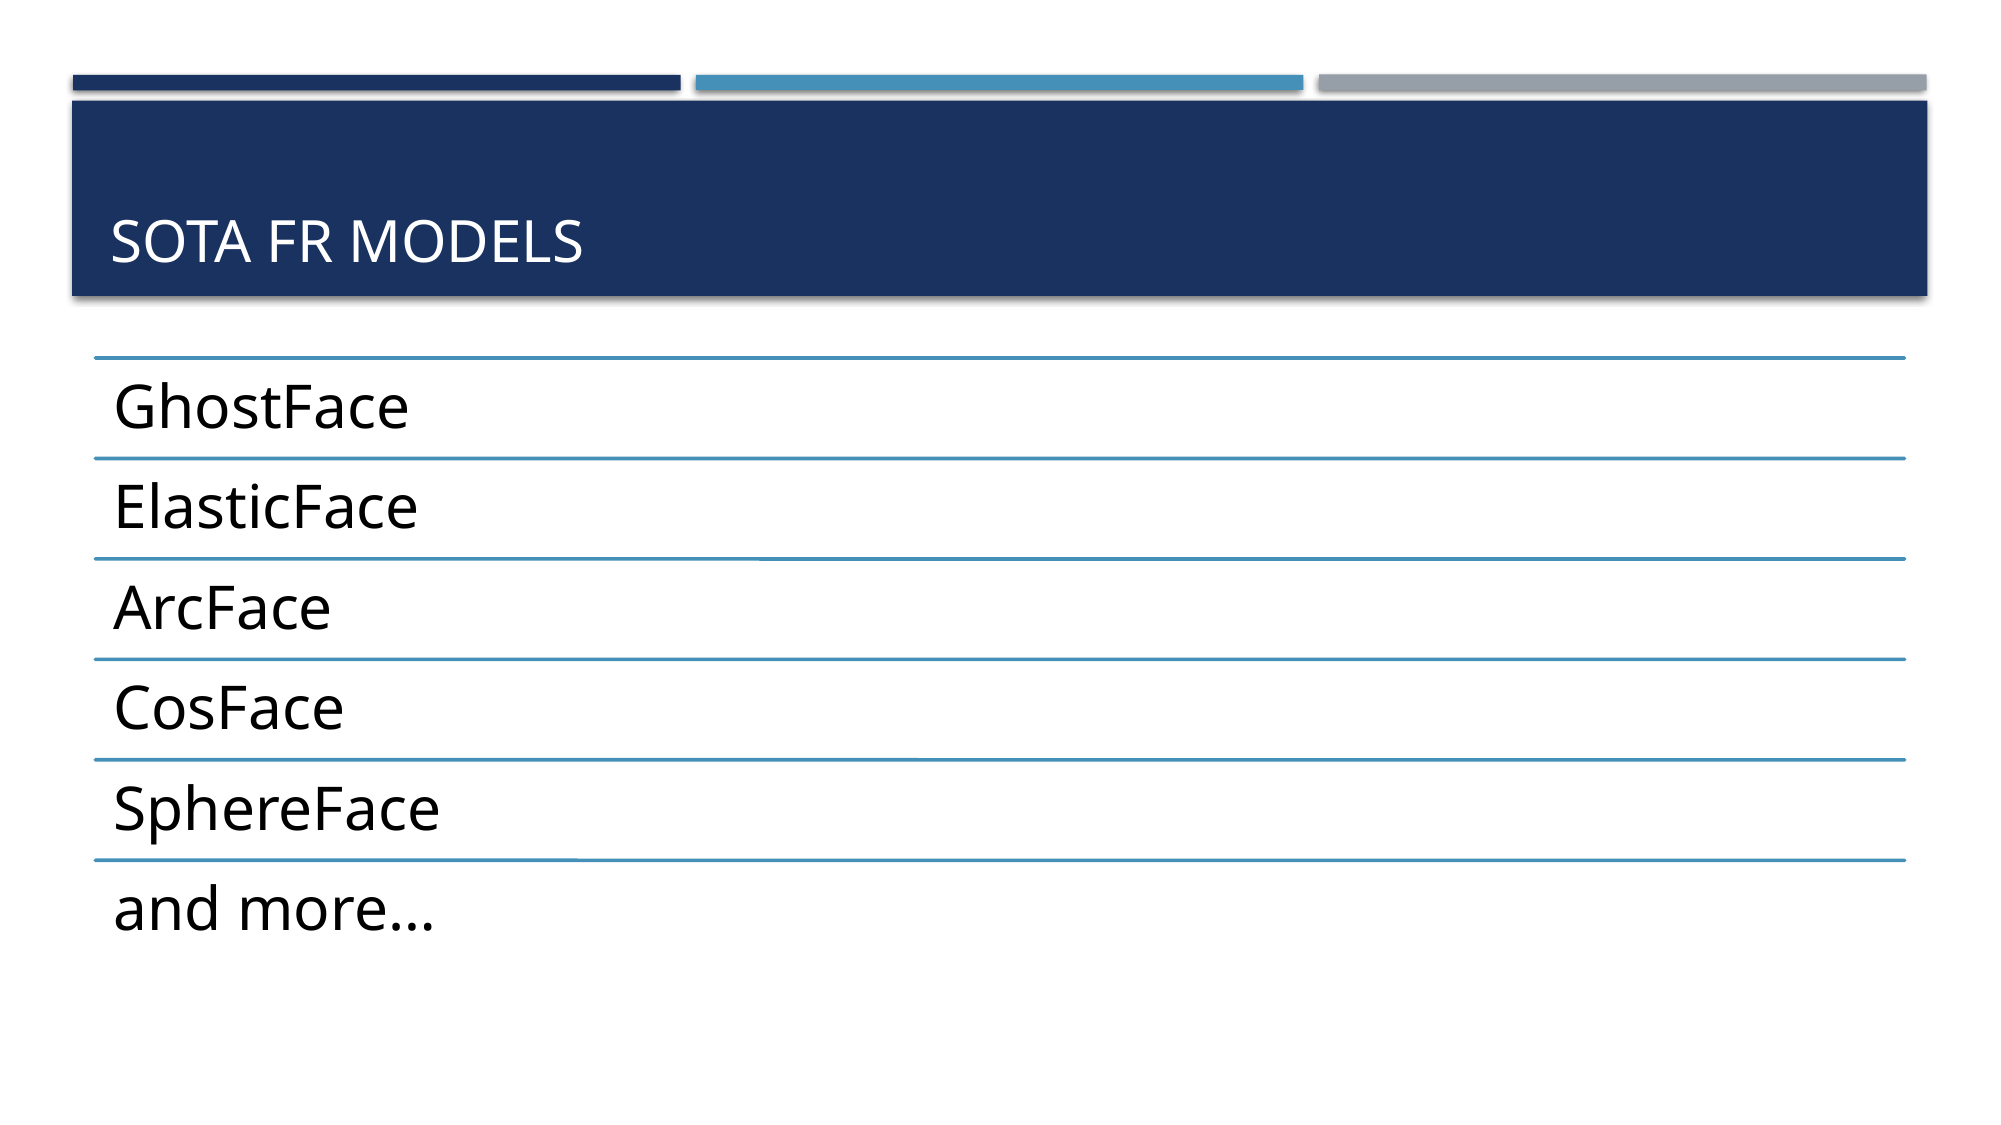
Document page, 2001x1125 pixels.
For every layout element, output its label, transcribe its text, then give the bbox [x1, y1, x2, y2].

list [94, 357, 1906, 962]
title SOTA FR Models [95, 115, 1905, 282]
